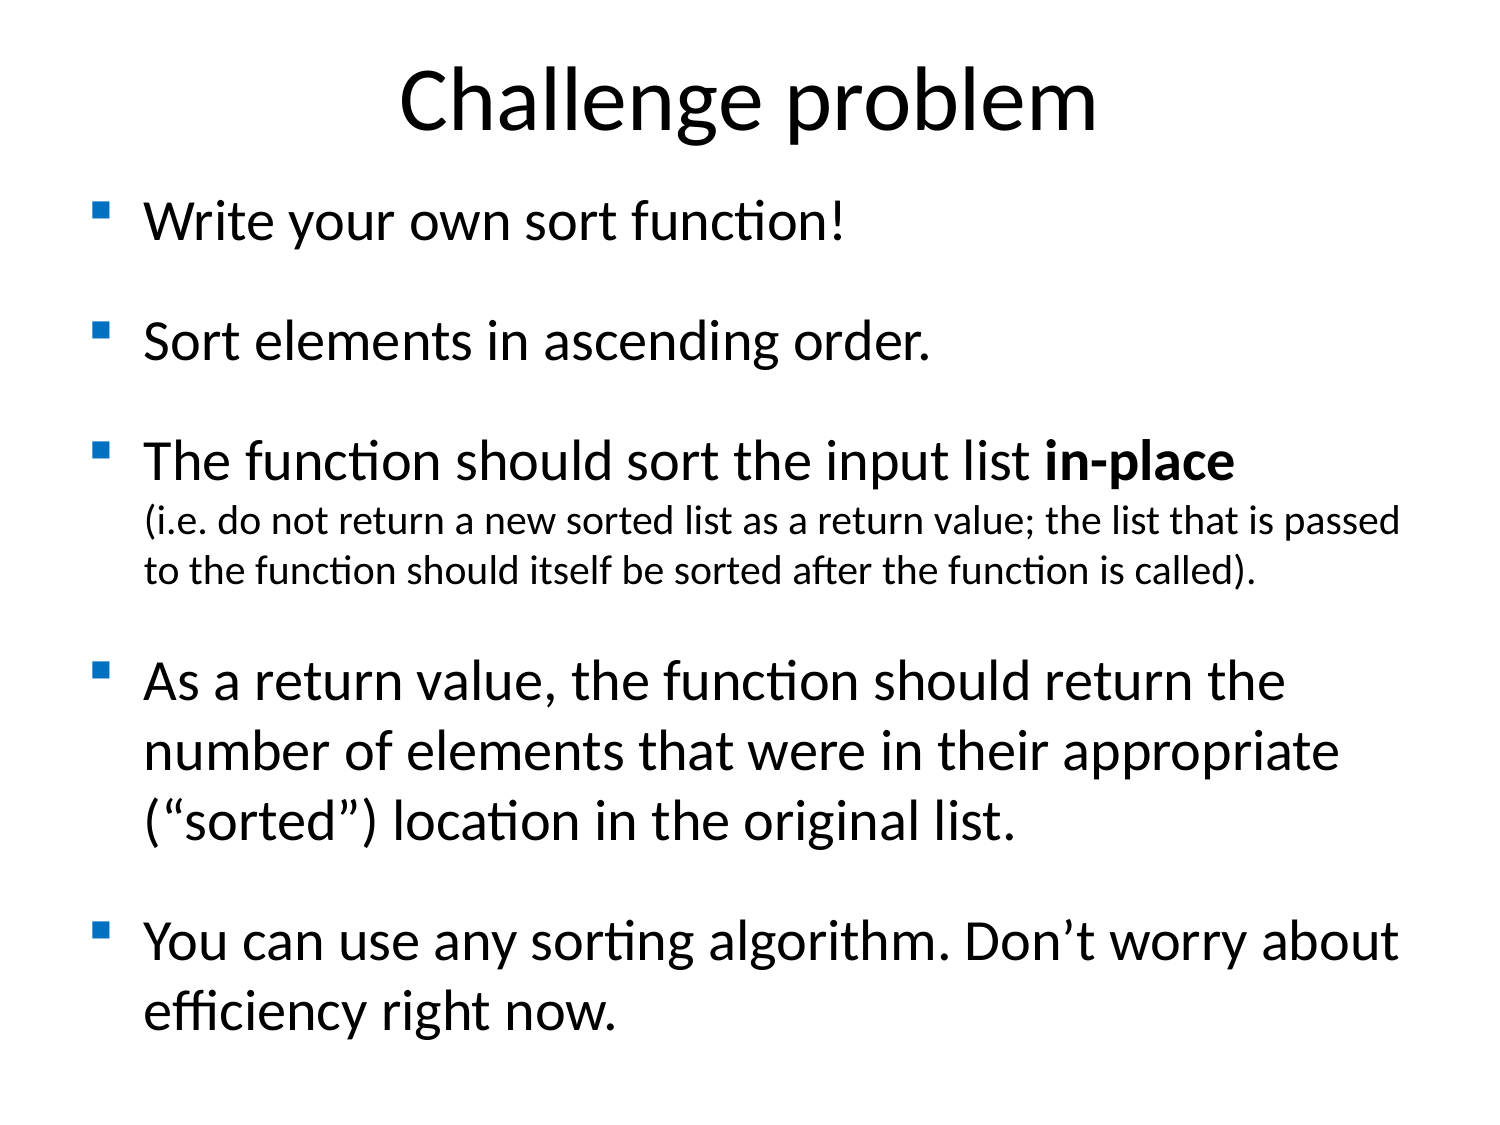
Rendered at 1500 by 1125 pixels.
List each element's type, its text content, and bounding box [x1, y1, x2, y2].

text_box Write your own sort function! Sort elements in ascending order. The function should sort the input list in-place (i.e. do not return a new sorted list as a return value; the list that is passed to the function should itself be sorted after the function is called). As a return value, the function should return the number of elements that were in their appropriate (“sorted”) location in the original list. You can use any sorting algorithm. Don’t worry about efficiency right now. [72, 174, 1424, 460]
text_box Challenge problem [0, 0, 1500, 187]
